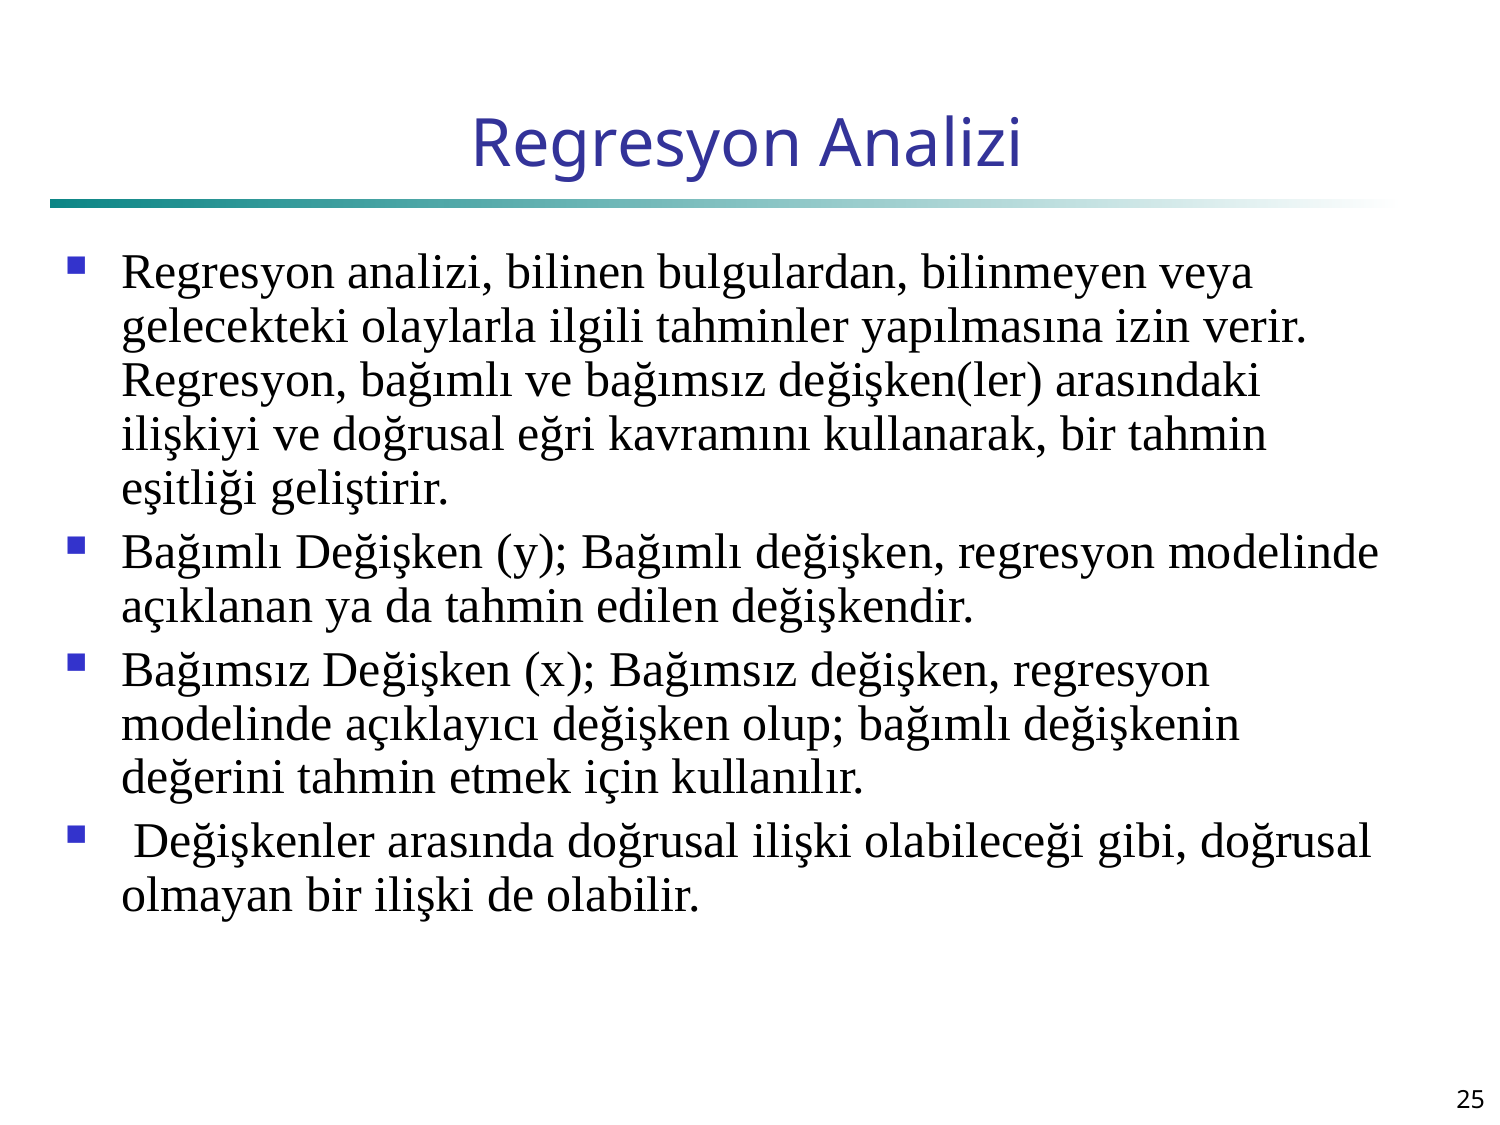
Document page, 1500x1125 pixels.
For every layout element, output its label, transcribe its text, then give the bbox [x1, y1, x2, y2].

title Regresyon Analizi [99, 87, 1379, 188]
list Regresyon analizi, bilinen bulgulardan, bilinmeyen veya gelecekteki olaylarla ilgili tahminler yapılmasına izin verir. Regresyon, bağımlı ve bağımsız değişken(ler) arasındaki ilişkiyi ve doğrusal eğri kavramını kullanarak, bir tahmin eşitliği geliştirir. Bağımlı Değişken (y); Bağımlı değişken, regresyon modelinde açıklanan ya da tahmin edilen değişkendir. Bağımsız Değişken (x); Bağımsız değişken, regresyon modelinde açıklayıcı değişken olup; bağımlı değişkenin değerini tahmin etmek için kullanılır. Değişkenler arasında doğrusal ilişki olabileceği gibi, doğrusal olmayan bir ilişki de olabilir. [49, 237, 1426, 1063]
slide_number 25 [1187, 1062, 1500, 1125]
